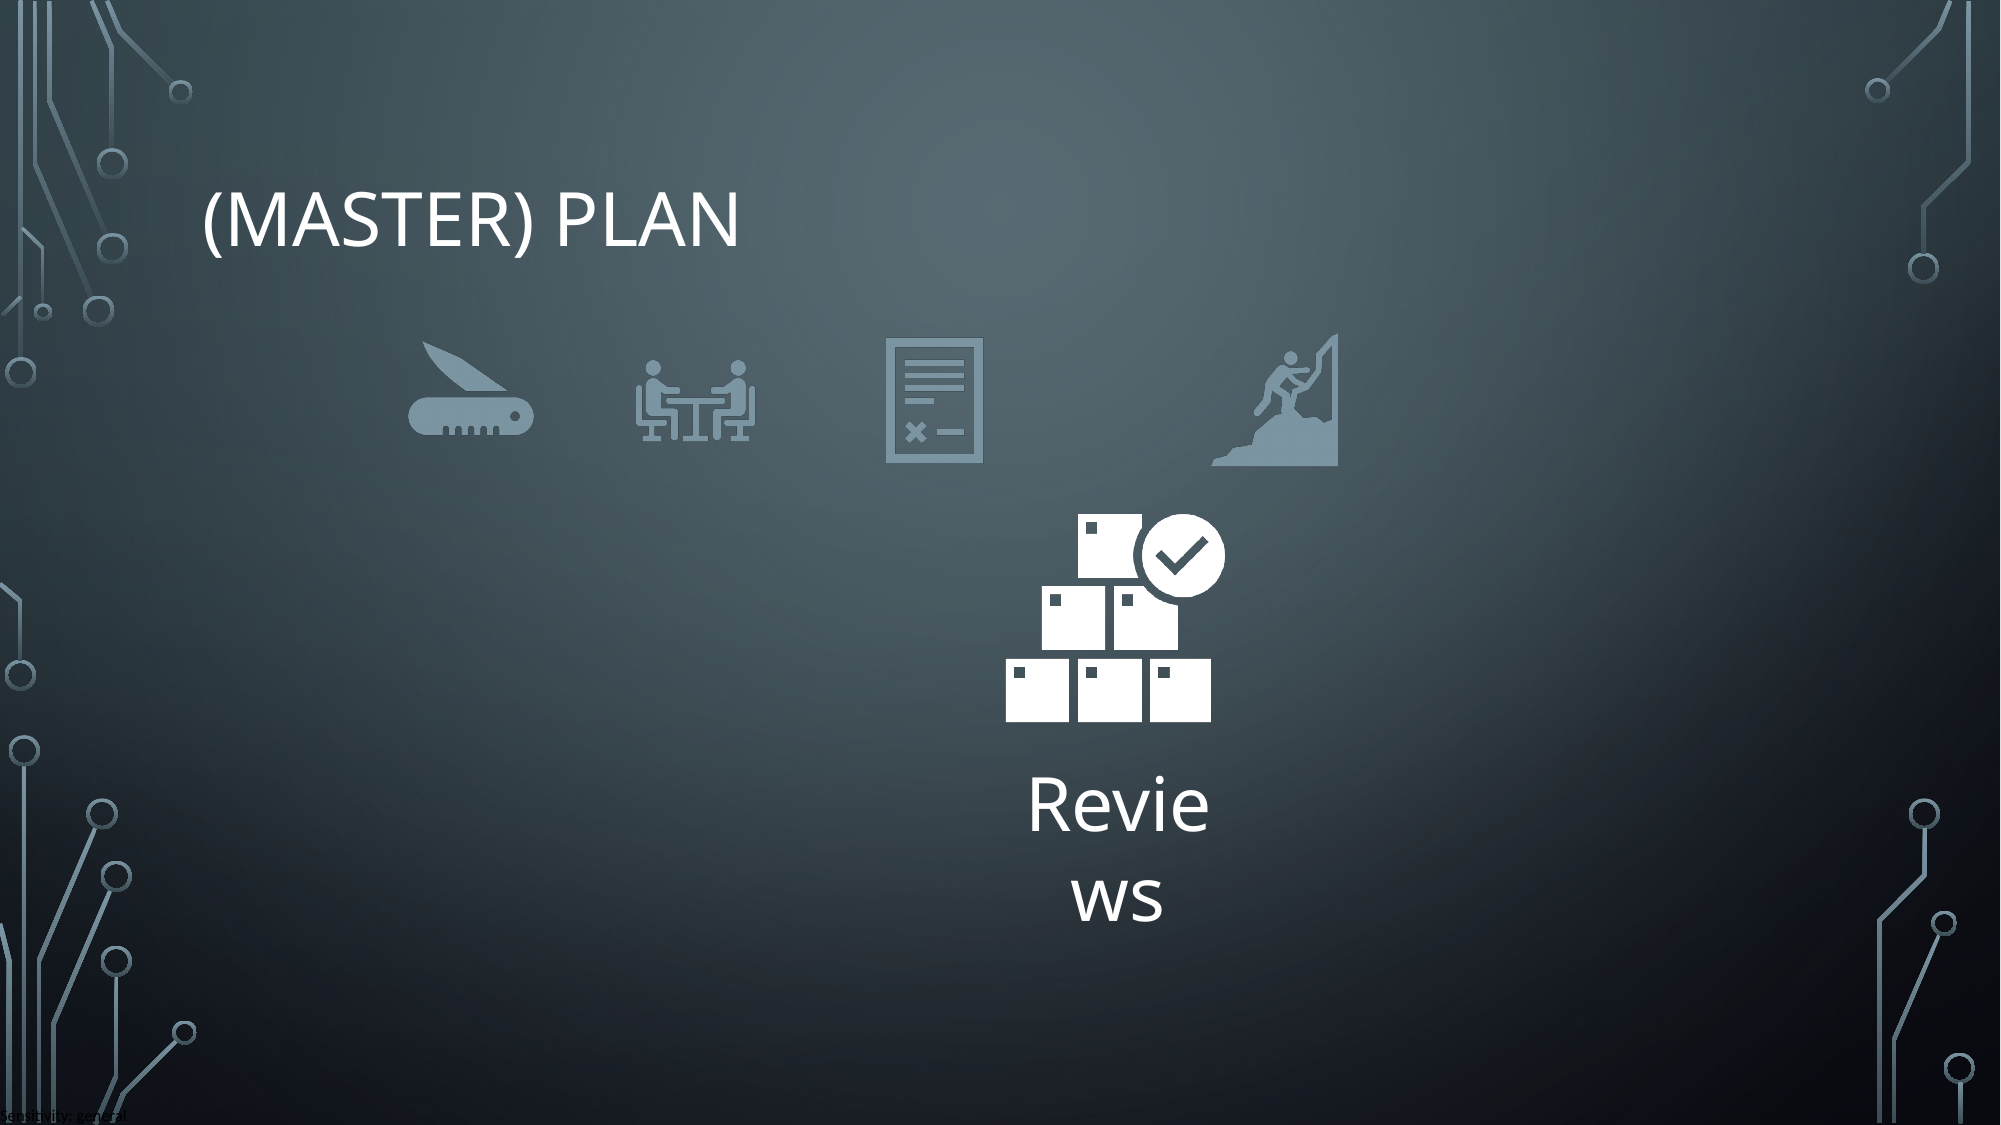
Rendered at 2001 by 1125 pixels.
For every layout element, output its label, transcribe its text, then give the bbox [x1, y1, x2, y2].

picture [390, 324, 541, 476]
picture [1198, 324, 1349, 476]
text_box Reviews [984, 749, 1251, 945]
picture [858, 324, 1010, 476]
picture [620, 324, 772, 476]
title (Master) Plan [187, 101, 1813, 344]
picture [980, 483, 1247, 750]
